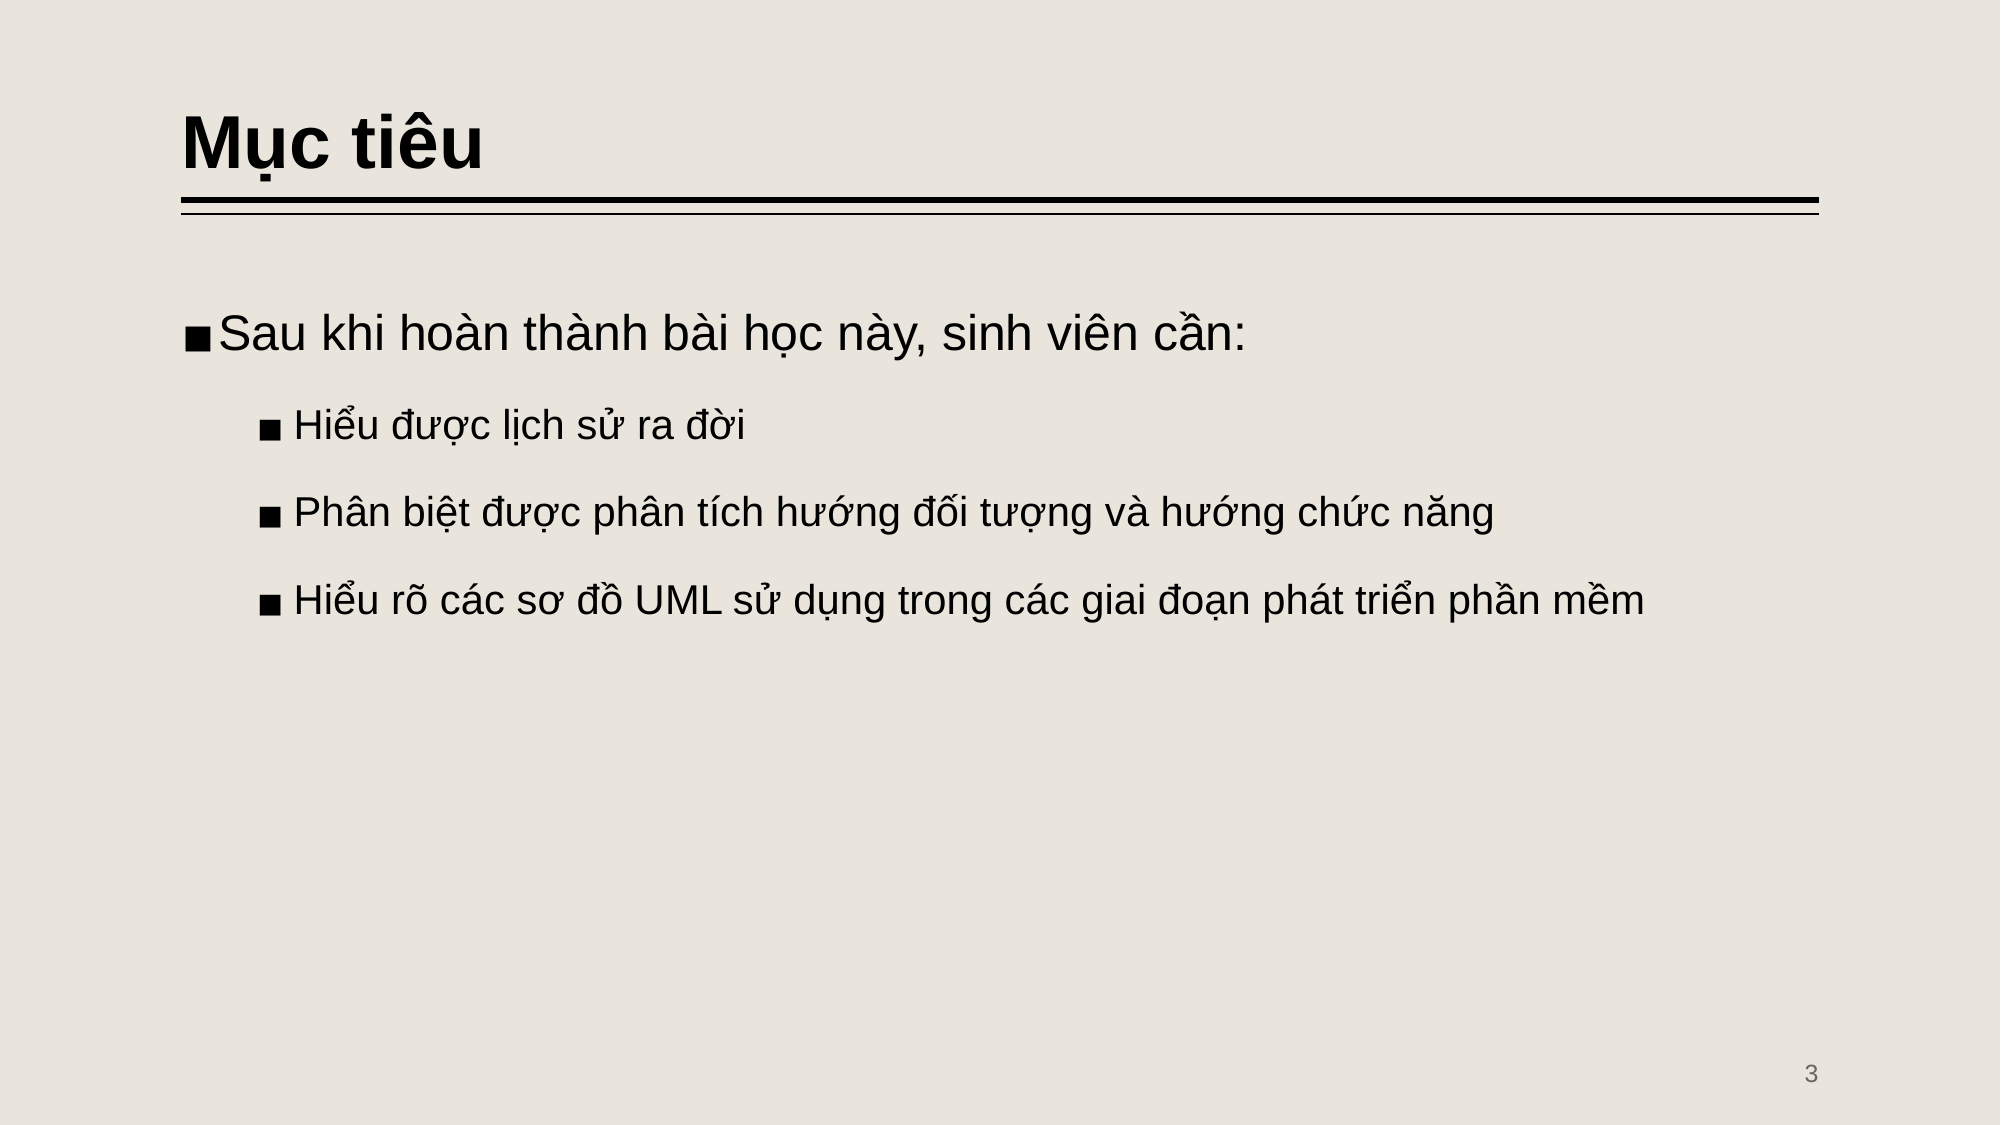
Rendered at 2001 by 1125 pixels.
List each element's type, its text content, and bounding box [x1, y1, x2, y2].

title Mục tiêu [181, 12, 1819, 193]
slide_number ‹#› [1518, 1042, 1819, 1103]
list Sau khi hoàn thành bài học này, sinh viên cần: Hiểu được lịch sử ra đời Phân biệt được phân tích hướng đối tượng và hướng chức năng Hiểu rõ các sơ đồ UML sử dụng trong các giai đoạn phát triển phần mềm [181, 262, 1819, 1013]
